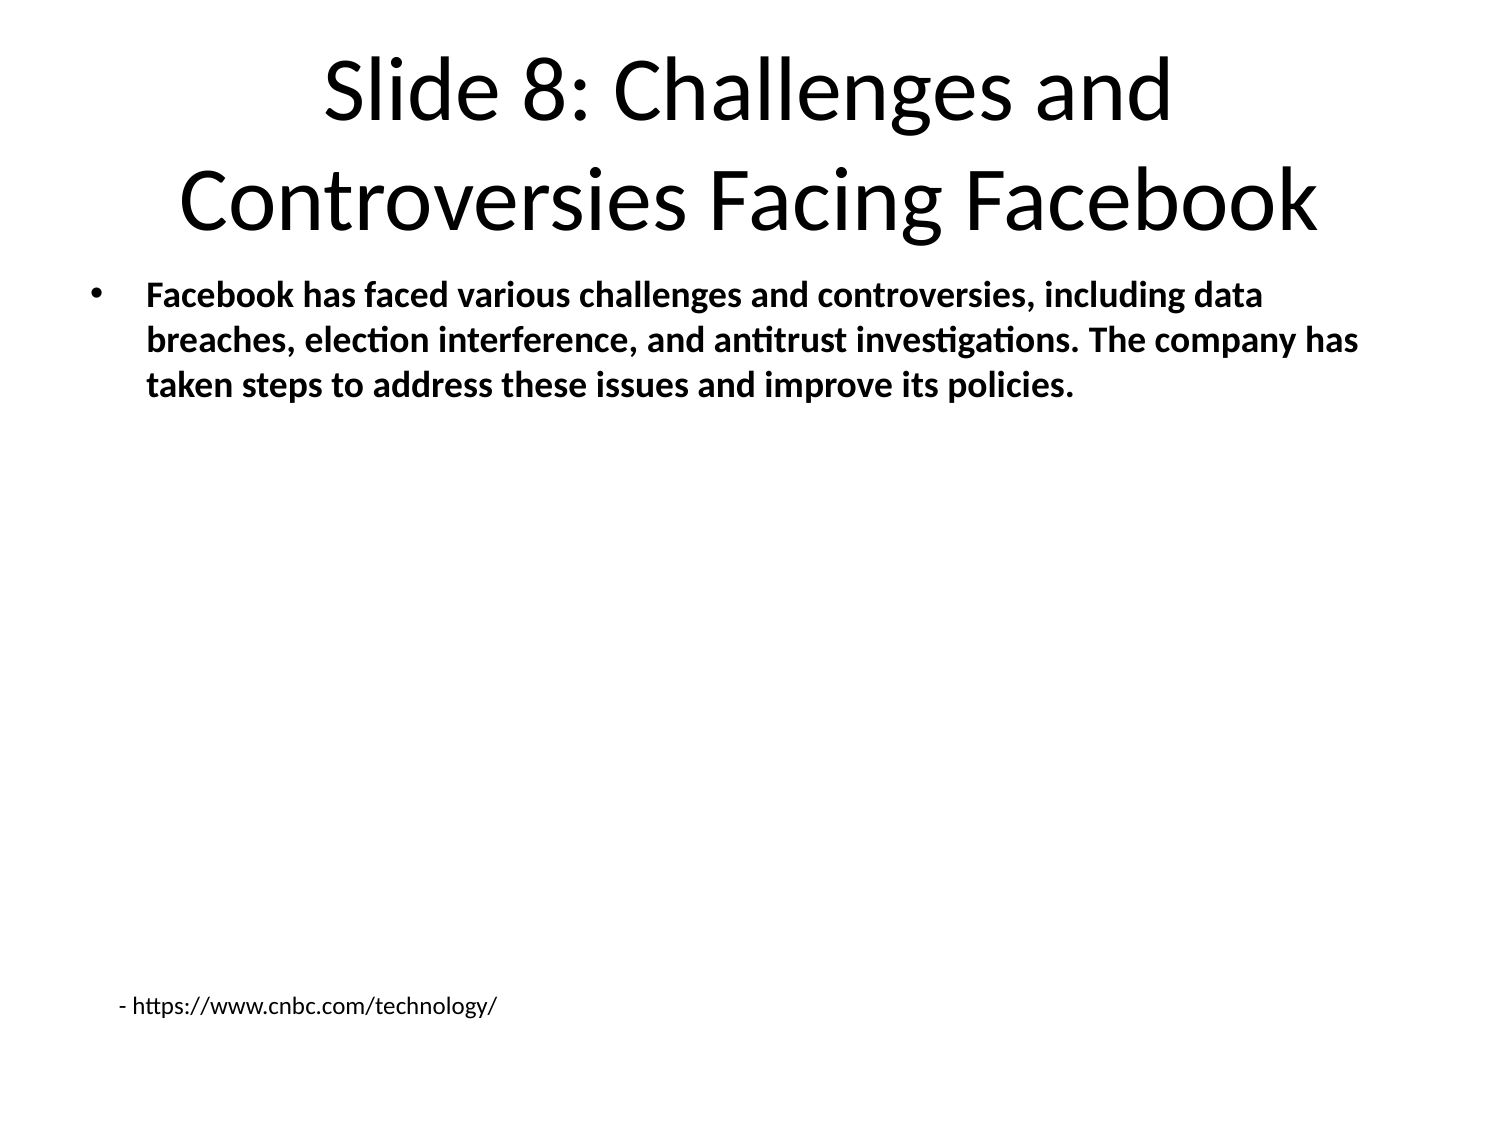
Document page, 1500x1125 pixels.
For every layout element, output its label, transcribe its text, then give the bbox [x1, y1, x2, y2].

list Facebook has faced various challenges and controversies, including data breaches, election interference, and antitrust investigations. The company has taken steps to address these issues and improve its policies. [75, 262, 1425, 1005]
text_box - https://www.cnbc.com/technology/ [104, 937, 1500, 1028]
title Slide 8: Challenges and Controversies Facing Facebook [75, 45, 1425, 233]
